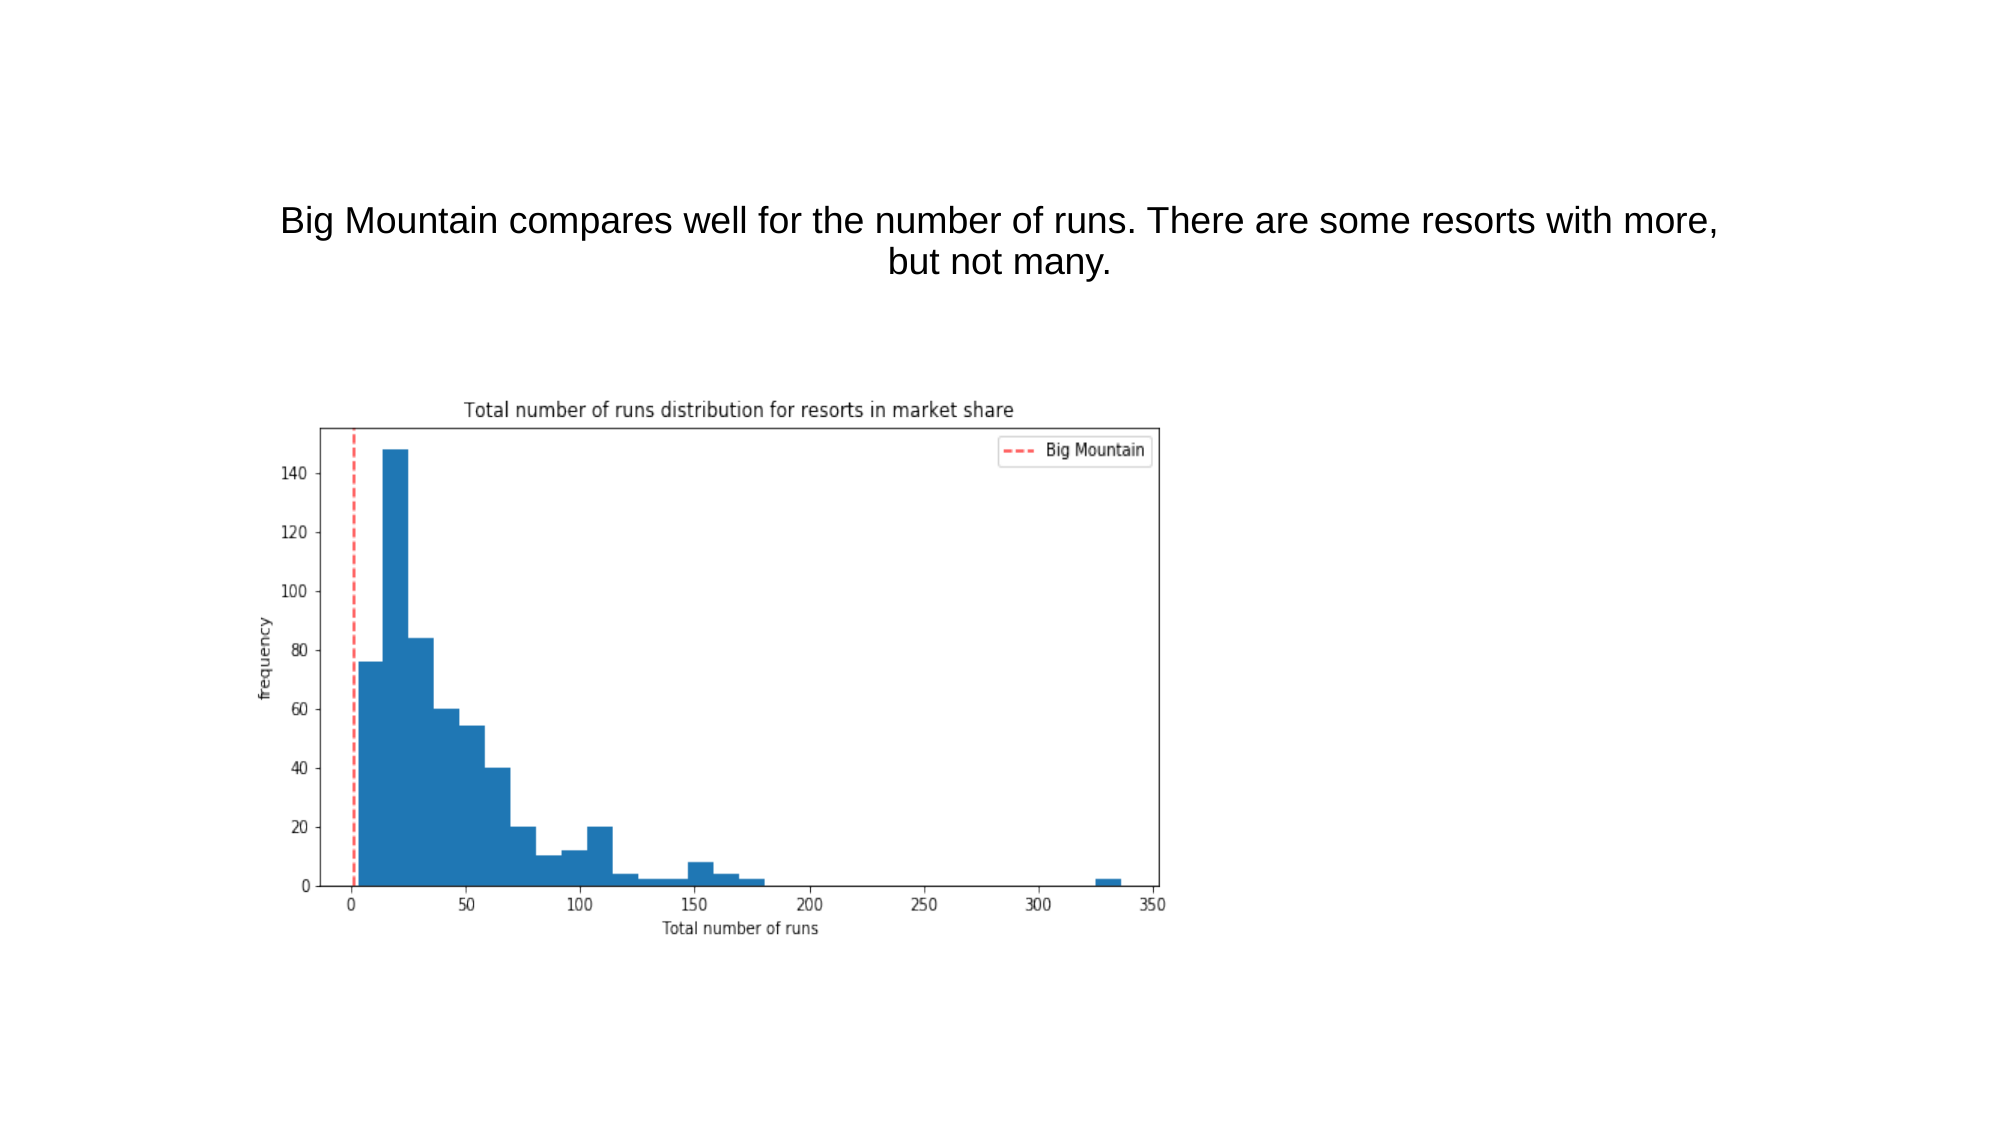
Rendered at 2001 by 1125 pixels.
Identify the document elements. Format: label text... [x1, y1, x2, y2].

picture [249, 389, 1177, 950]
title Big Mountain compares well for the number of runs. There are some resorts with more, but not many. [249, 184, 1750, 290]
